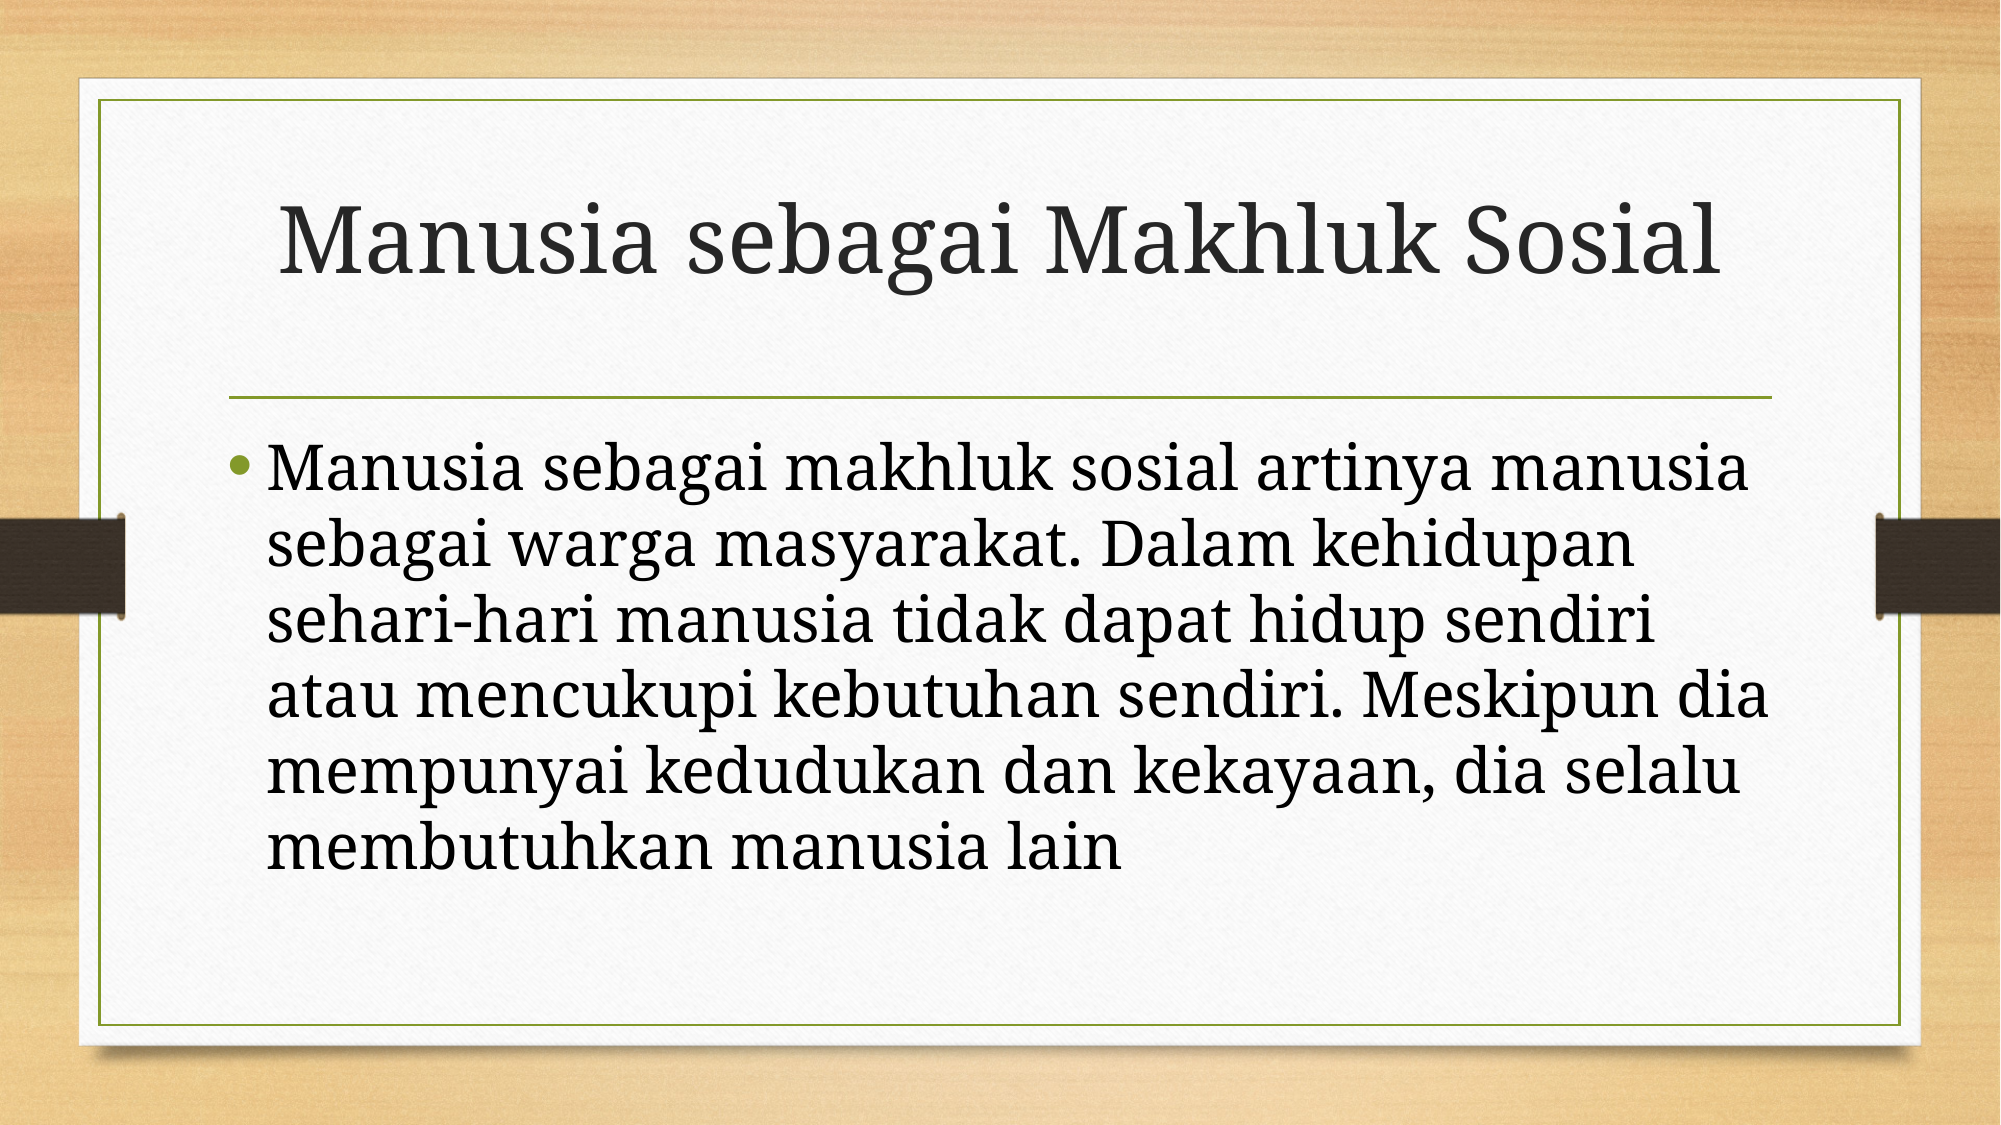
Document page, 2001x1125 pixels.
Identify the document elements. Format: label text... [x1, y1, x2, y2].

picture [0, 0, 2001, 1125]
title Manusia sebagai Makhluk Sosial [212, 161, 1788, 311]
list Manusia sebagai makhluk sosial artinya manusia sebagai warga masyarakat. Dalam kehidupan sehari-hari manusia tidak dapat hidup sendiri atau mencukupi kebutuhan sendiri. Meskipun dia mempunyai kedudukan dan kekayaan, dia selalu membutuhkan manusia lain [212, 419, 1788, 964]
